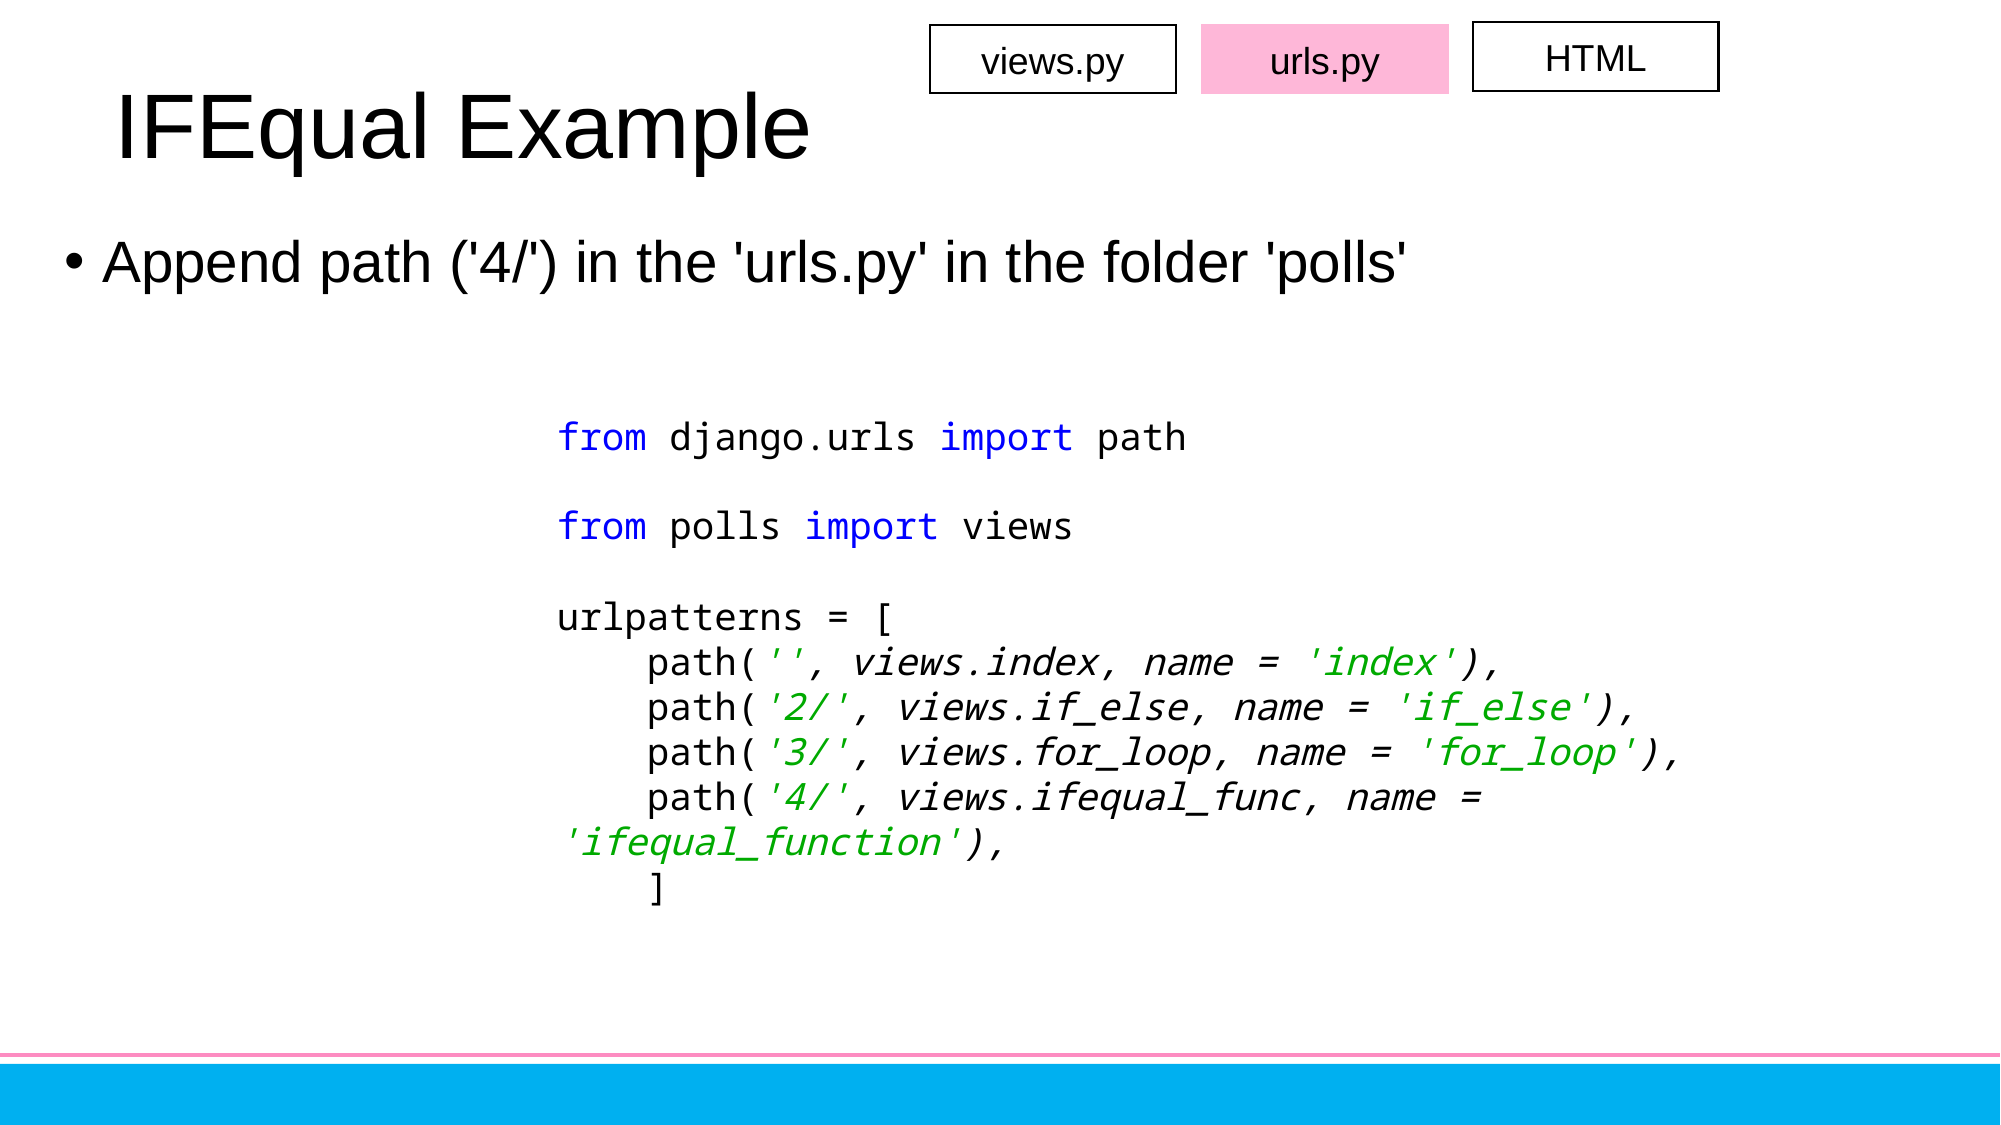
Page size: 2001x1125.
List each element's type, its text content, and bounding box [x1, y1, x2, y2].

list Append path ('4/') in the 'urls.py' in the folder 'polls' [50, 224, 2000, 1075]
title IFEqual Example [99, 72, 1900, 188]
text_box urls.py [1201, 24, 1449, 94]
text_box from django.urls import path from polls import views urlpatterns = [ path('', views.index, name = 'index'), path('2/', views.if_else, name = 'if_else'), path('3/', views.for_loop, name = 'for_loop'), path('4/', views.ifequal_func, name = 'ifequal_function'), ] [542, 405, 1863, 915]
text_box views.py [929, 24, 1177, 94]
text_box HTML [1472, 21, 1720, 92]
